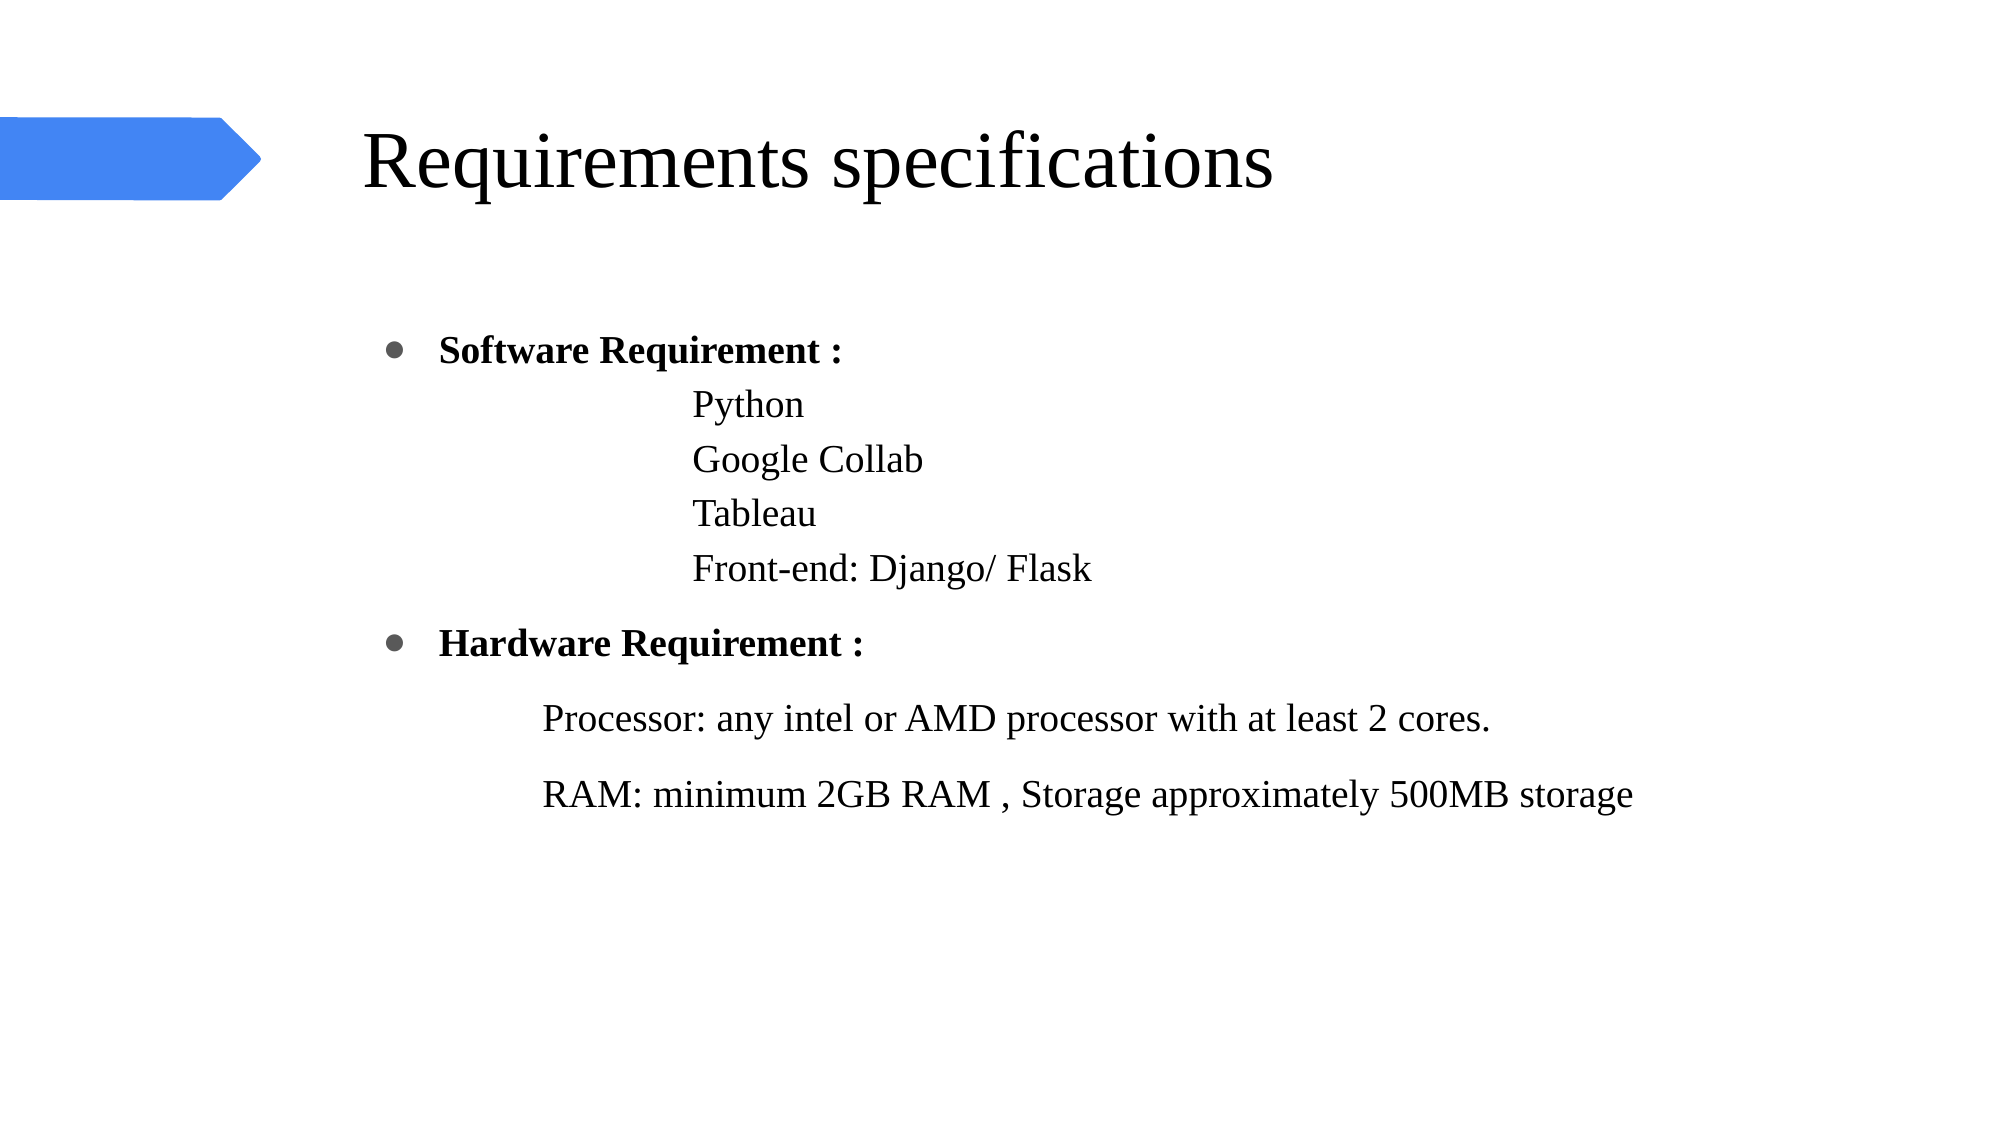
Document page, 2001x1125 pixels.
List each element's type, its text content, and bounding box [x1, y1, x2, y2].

list Software Requirement : Python Google Collab Tableau Front-end: Django/ Flask Hardware Requirement : Processor: any intel or AMD processor with at least 2 cores. RAM: minimum 2GB RAM , Storage approximately 500MB storage [348, 309, 1656, 930]
title Requirements specifications [347, 99, 1810, 310]
